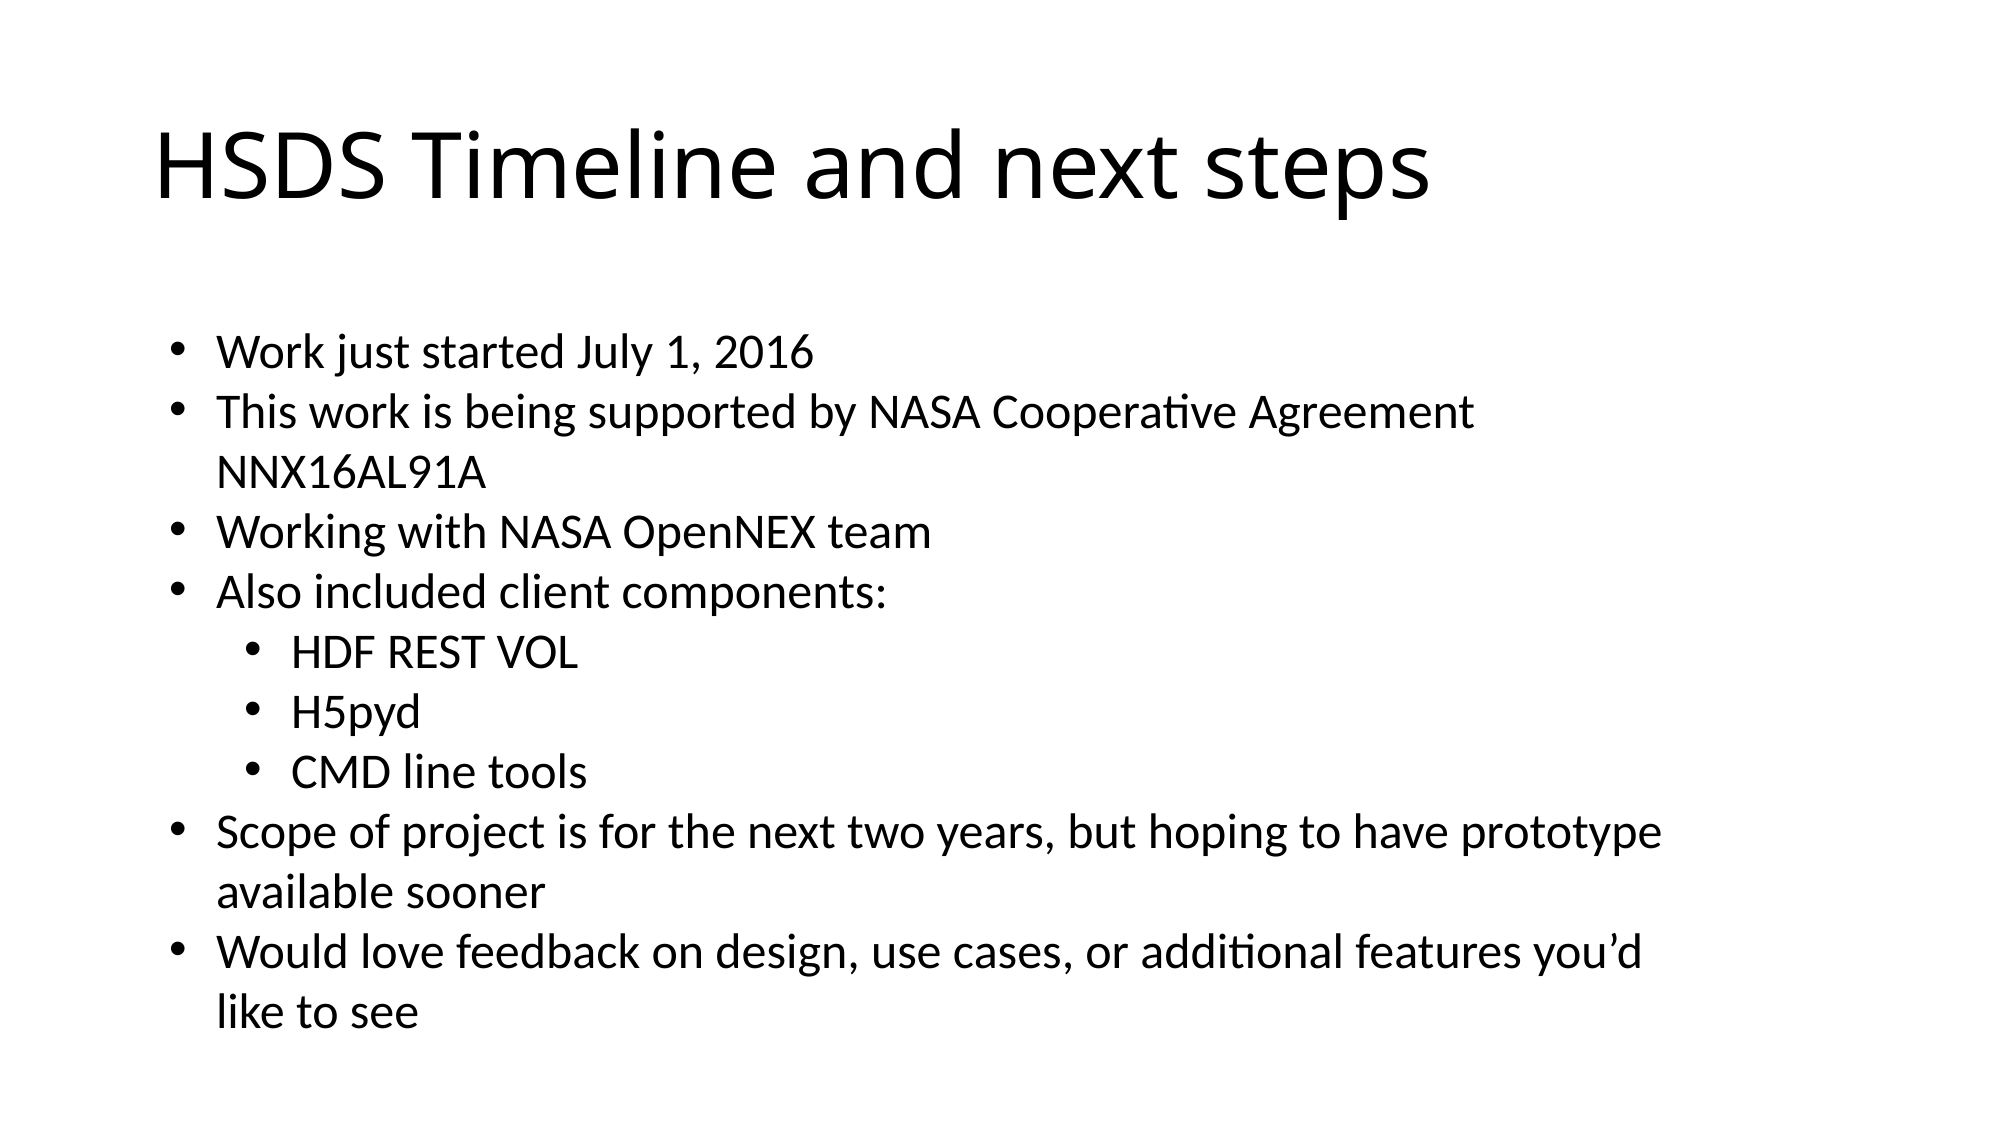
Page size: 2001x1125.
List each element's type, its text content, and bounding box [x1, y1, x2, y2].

text_box Work just started July 1, 2016 This work is being supported by NASA Cooperative Agreement NNX16AL91A Working with NASA OpenNEX team Also included client components: HDF REST VOL H5pyd CMD line tools Scope of project is for the next two years, but hoping to have prototype available sooner Would love feedback on design, use cases, or additional features you’d like to see [154, 310, 1717, 1046]
title HSDS Timeline and next steps [137, 59, 1863, 278]
